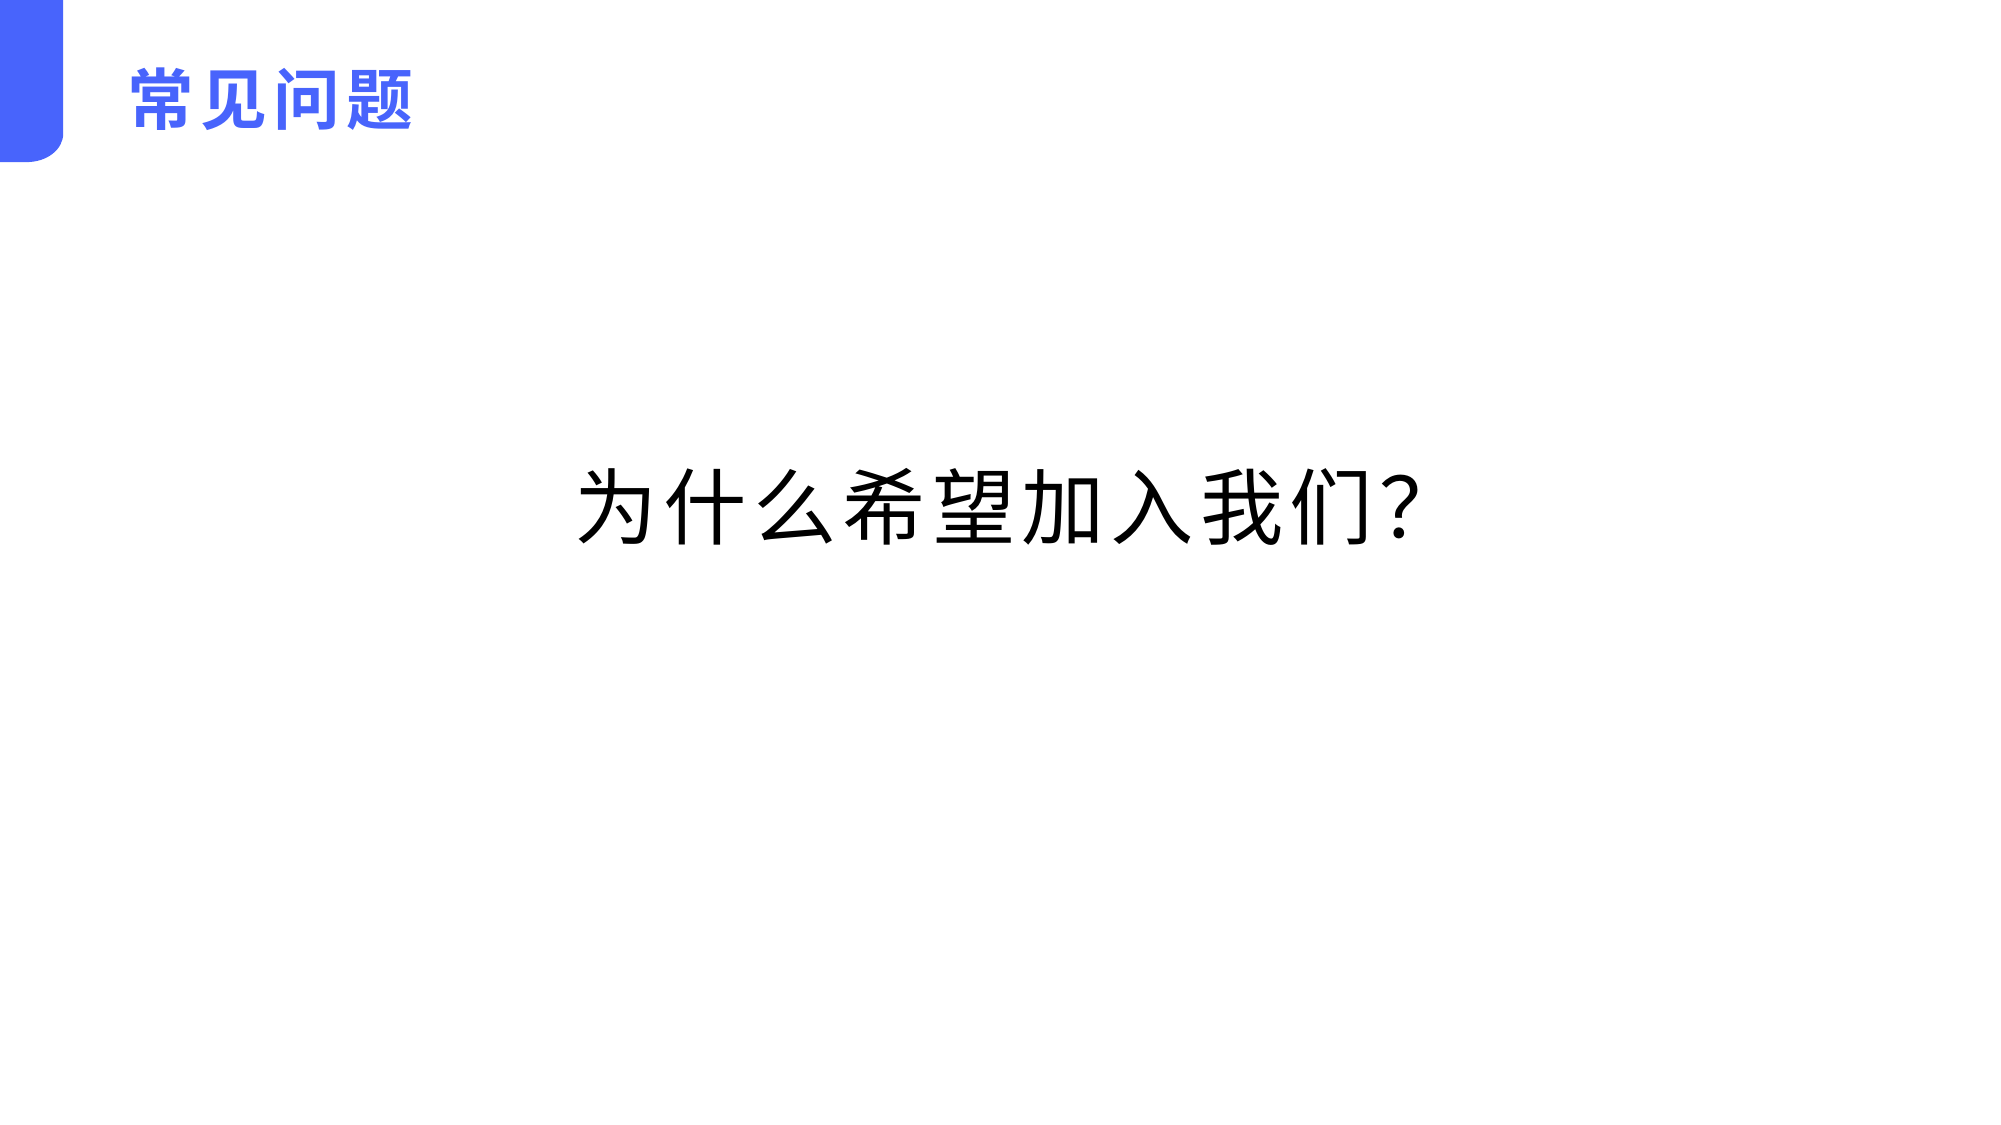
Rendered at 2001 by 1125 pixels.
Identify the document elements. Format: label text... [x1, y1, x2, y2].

title 常见问题 [112, 33, 1913, 145]
text_box 为什么希望加入我们？ [559, 432, 1547, 563]
